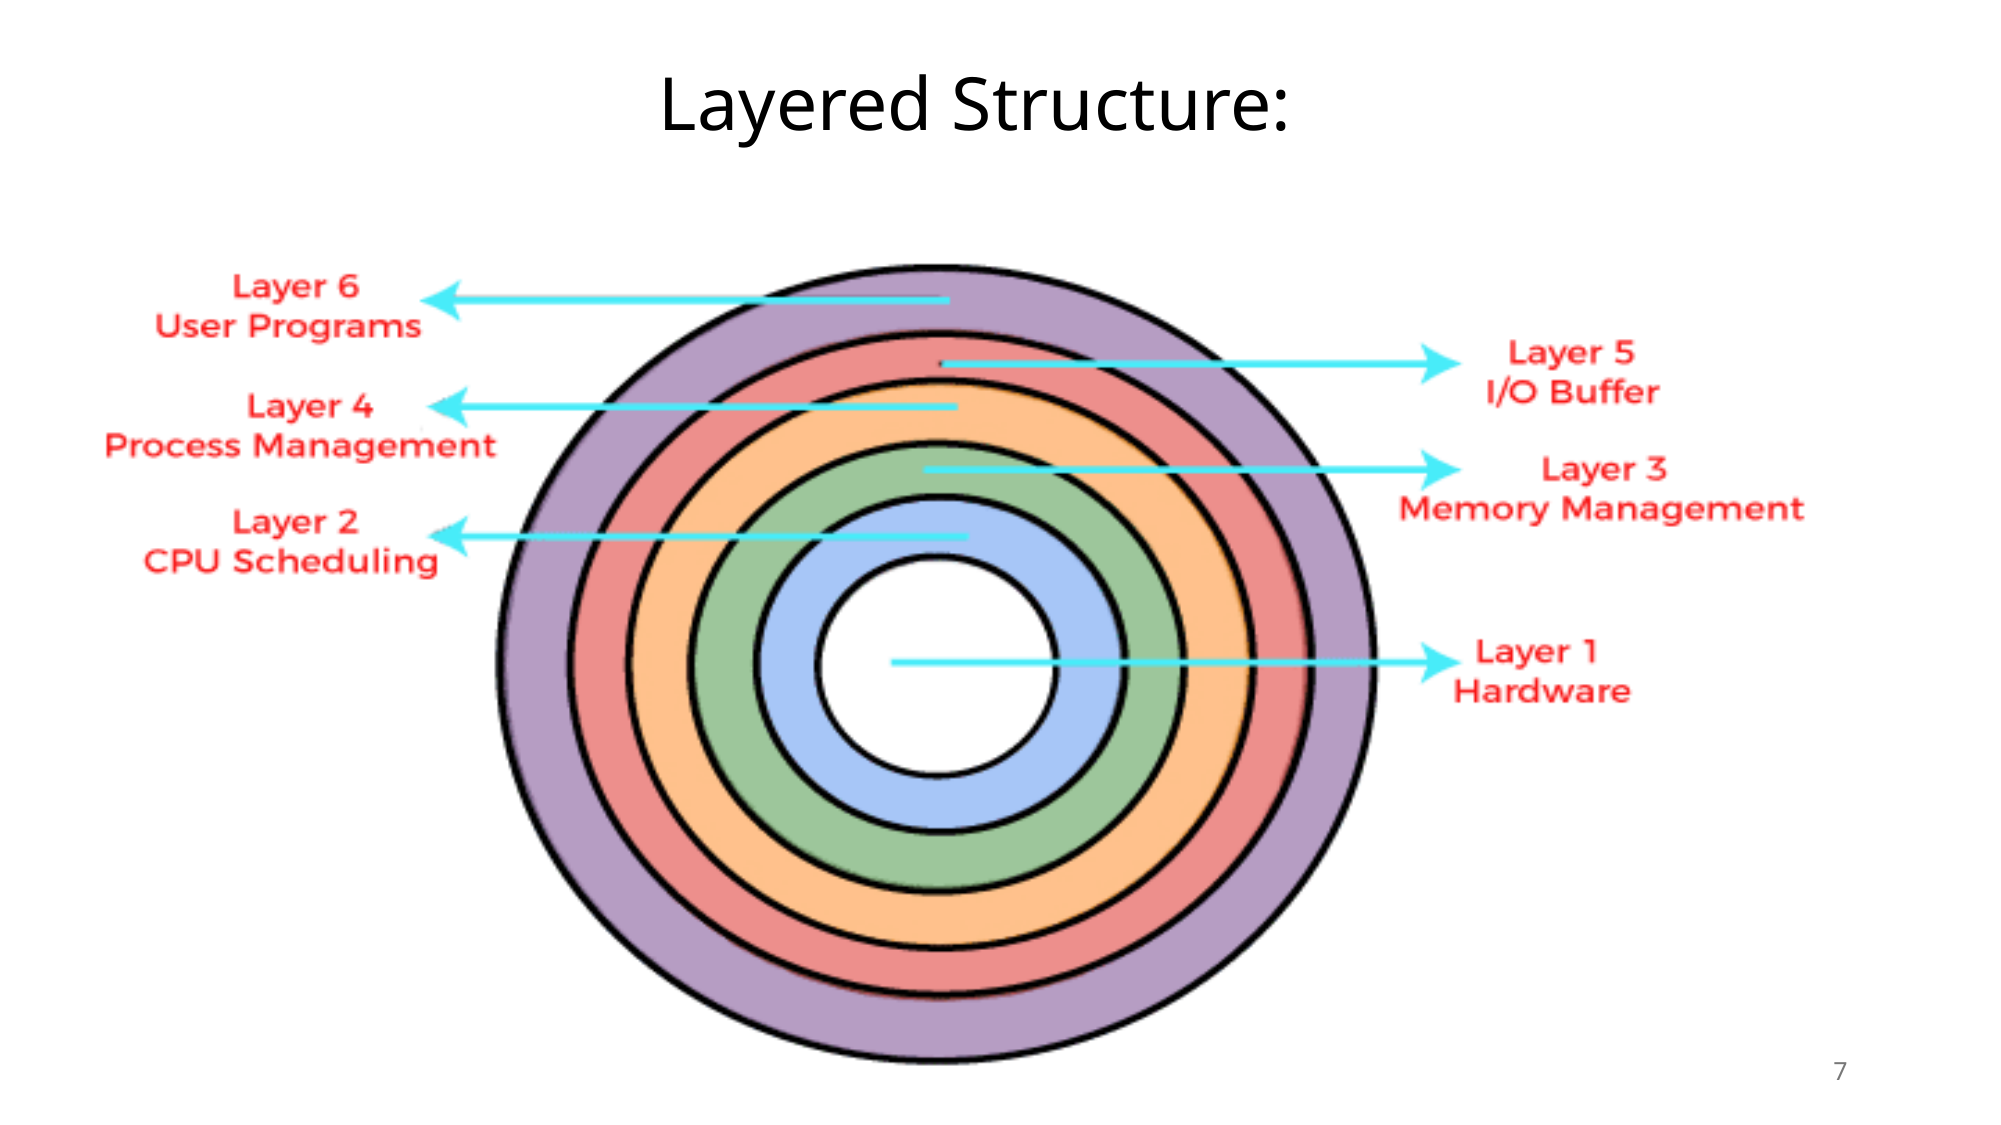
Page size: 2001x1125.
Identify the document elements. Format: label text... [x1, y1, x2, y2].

title Layered Structure: [137, 59, 1814, 155]
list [66, 192, 1831, 1092]
slide_number 7 [1412, 1042, 1863, 1103]
